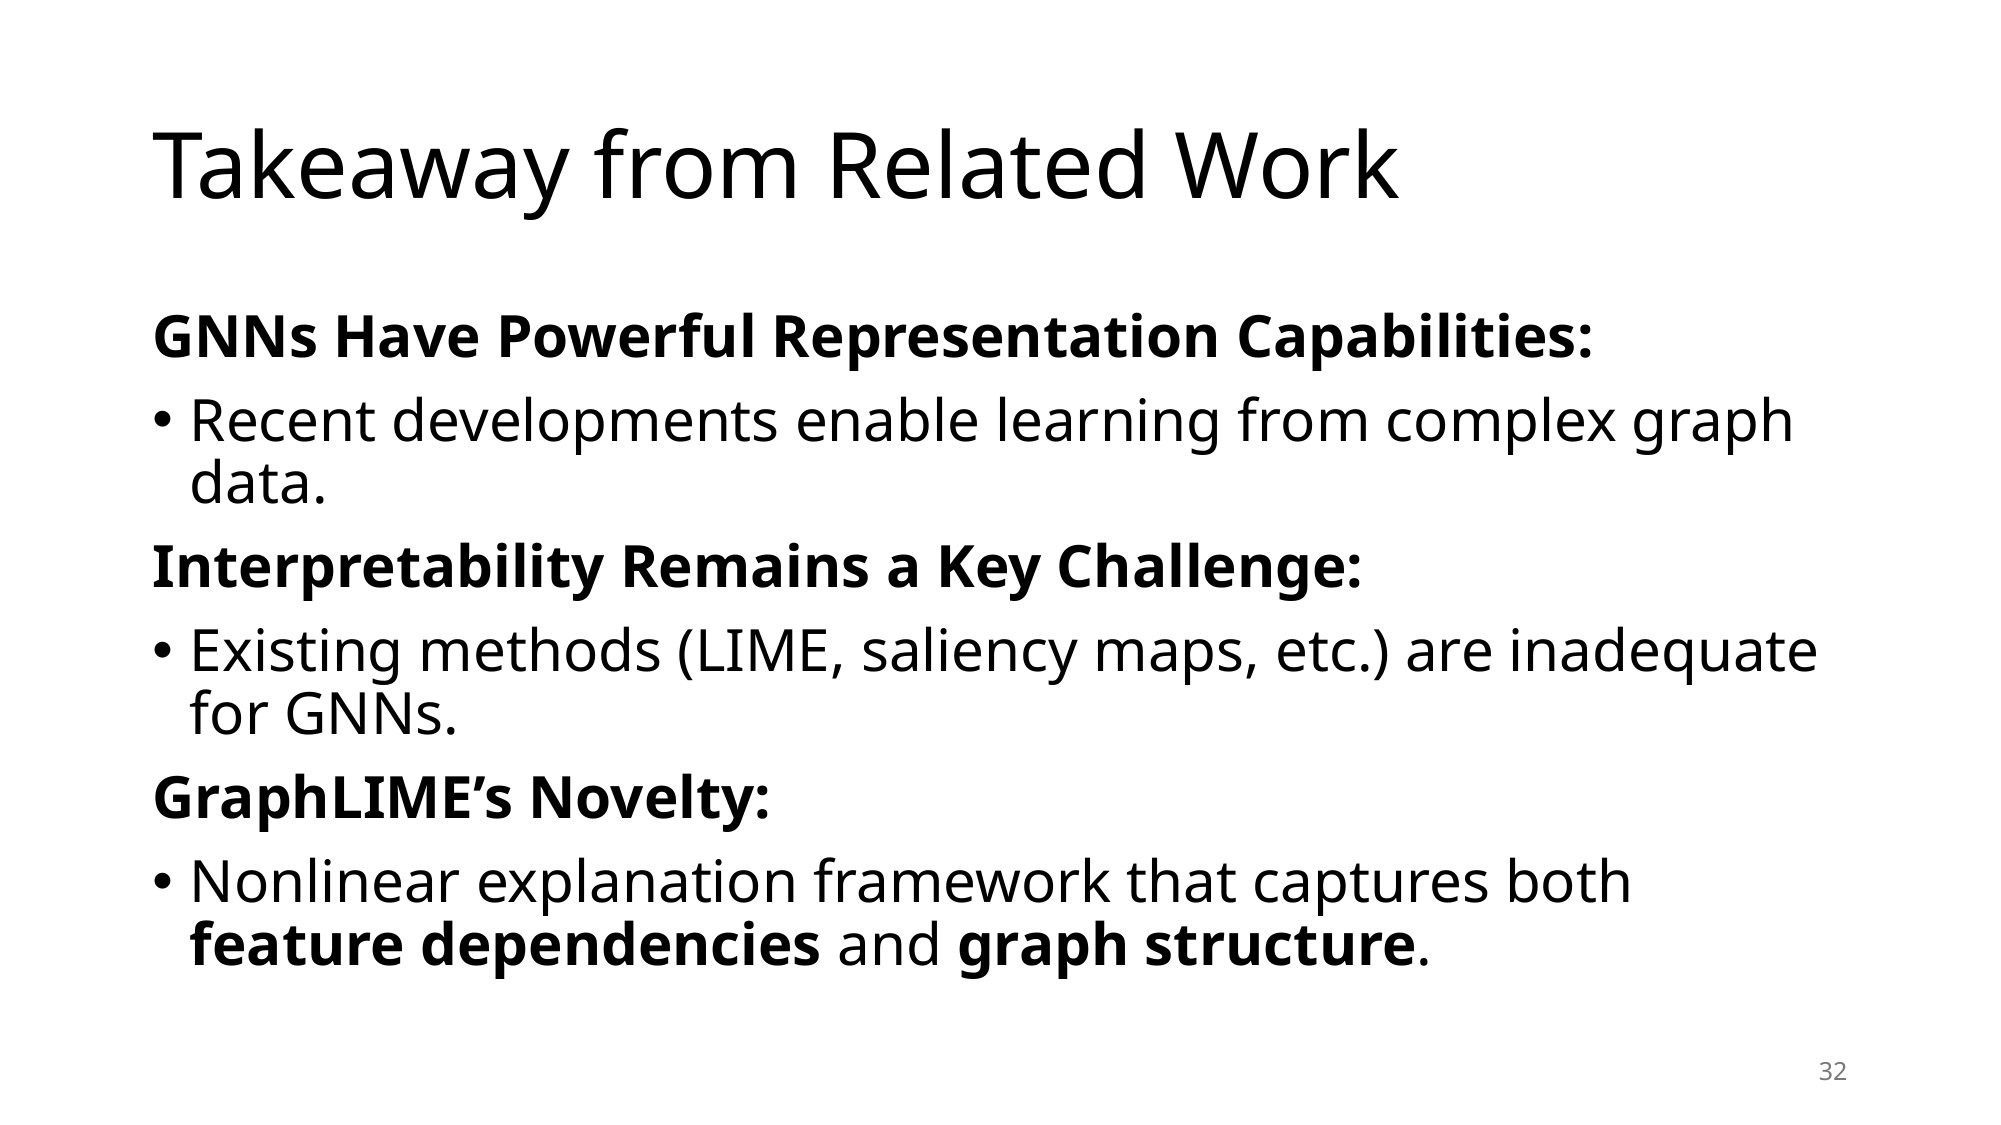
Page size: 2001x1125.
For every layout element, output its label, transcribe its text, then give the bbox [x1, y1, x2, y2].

slide_number 32 [1412, 1042, 1863, 1103]
title Takeaway from Related Work [137, 59, 1863, 278]
list GNNs Have Powerful Representation Capabilities: Recent developments enable learning from complex graph data. Interpretability Remains a Key Challenge: Existing methods (LIME, saliency maps, etc.) are inadequate for GNNs. GraphLIME’s Novelty: Nonlinear explanation framework that captures both feature dependencies and graph structure. [137, 299, 1863, 1014]
